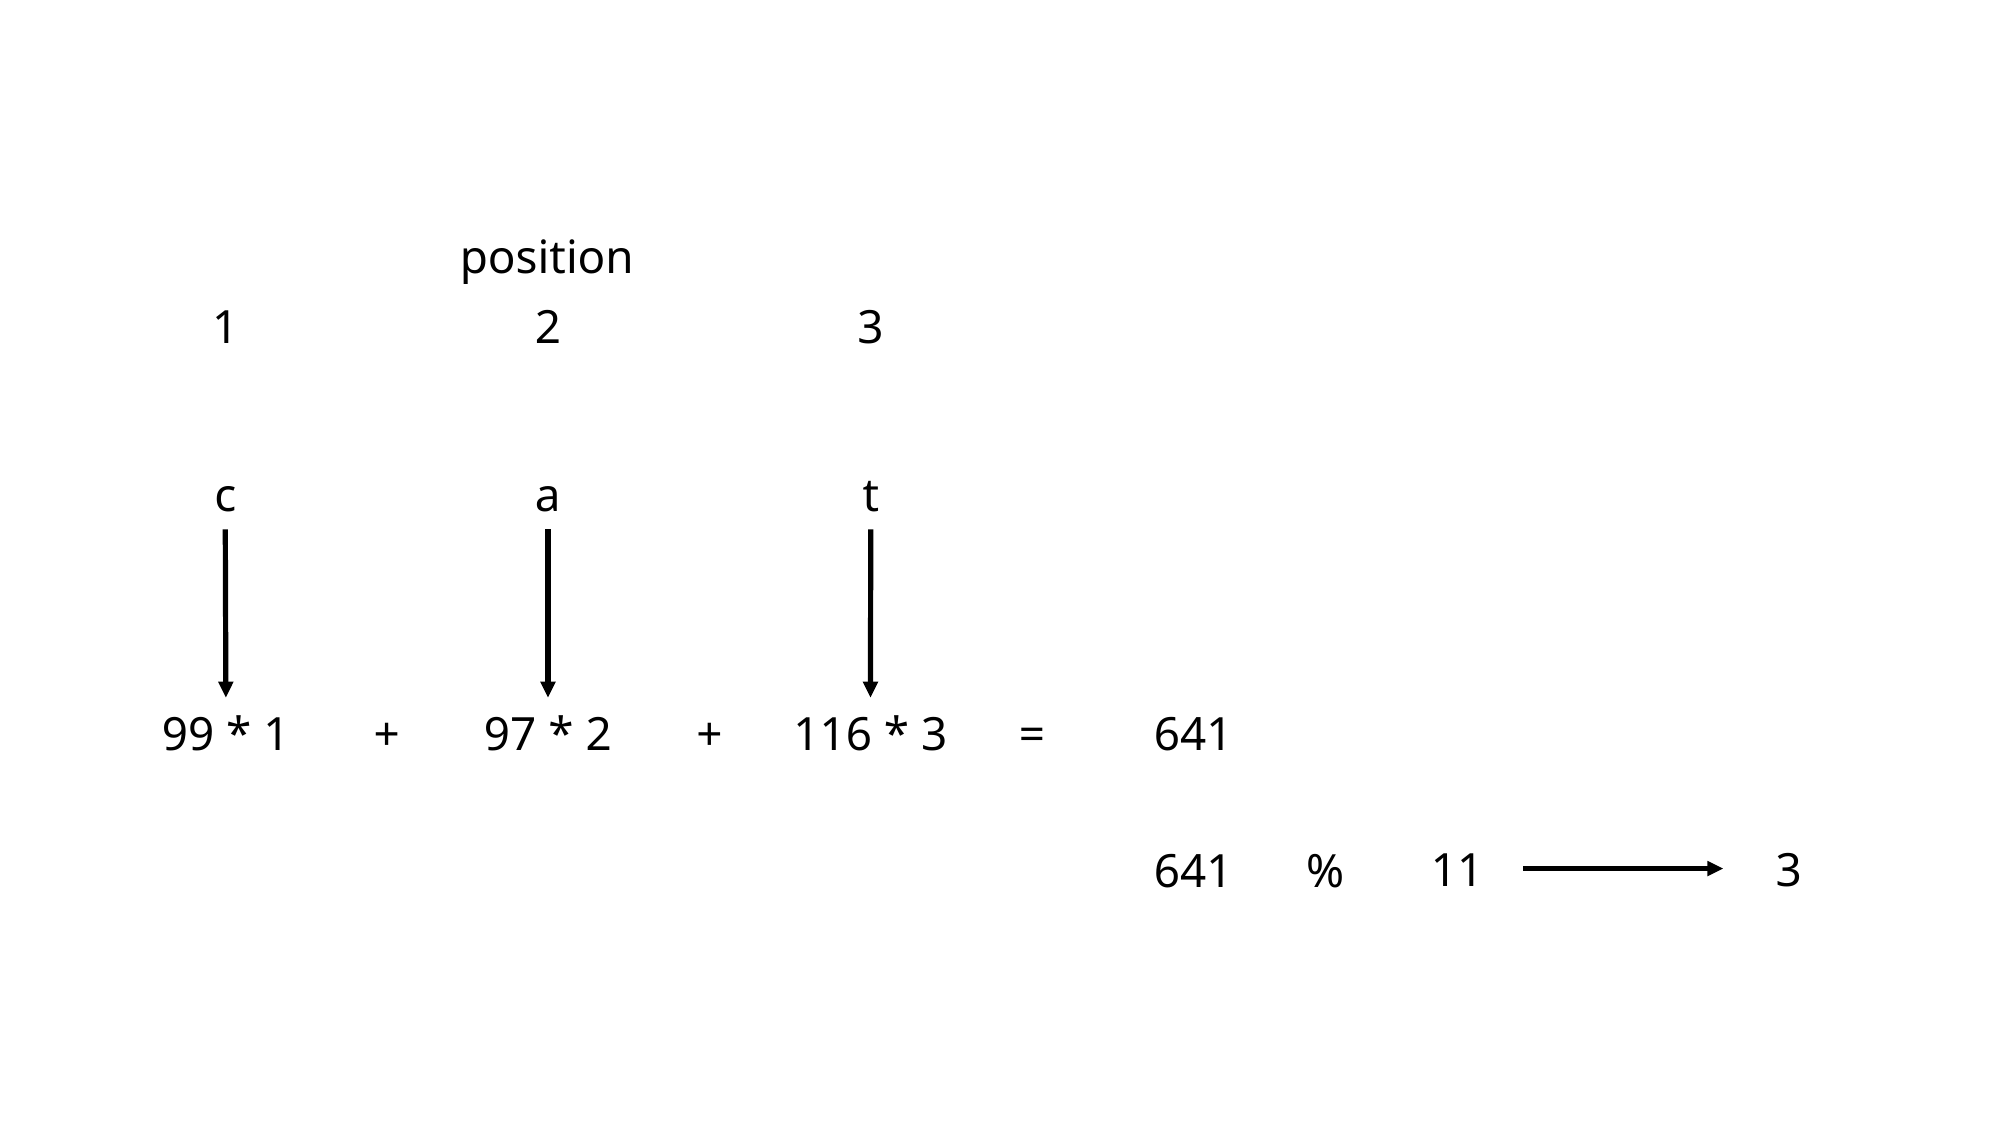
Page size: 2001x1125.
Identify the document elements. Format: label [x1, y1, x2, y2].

text_box [145, 220, 1855, 905]
